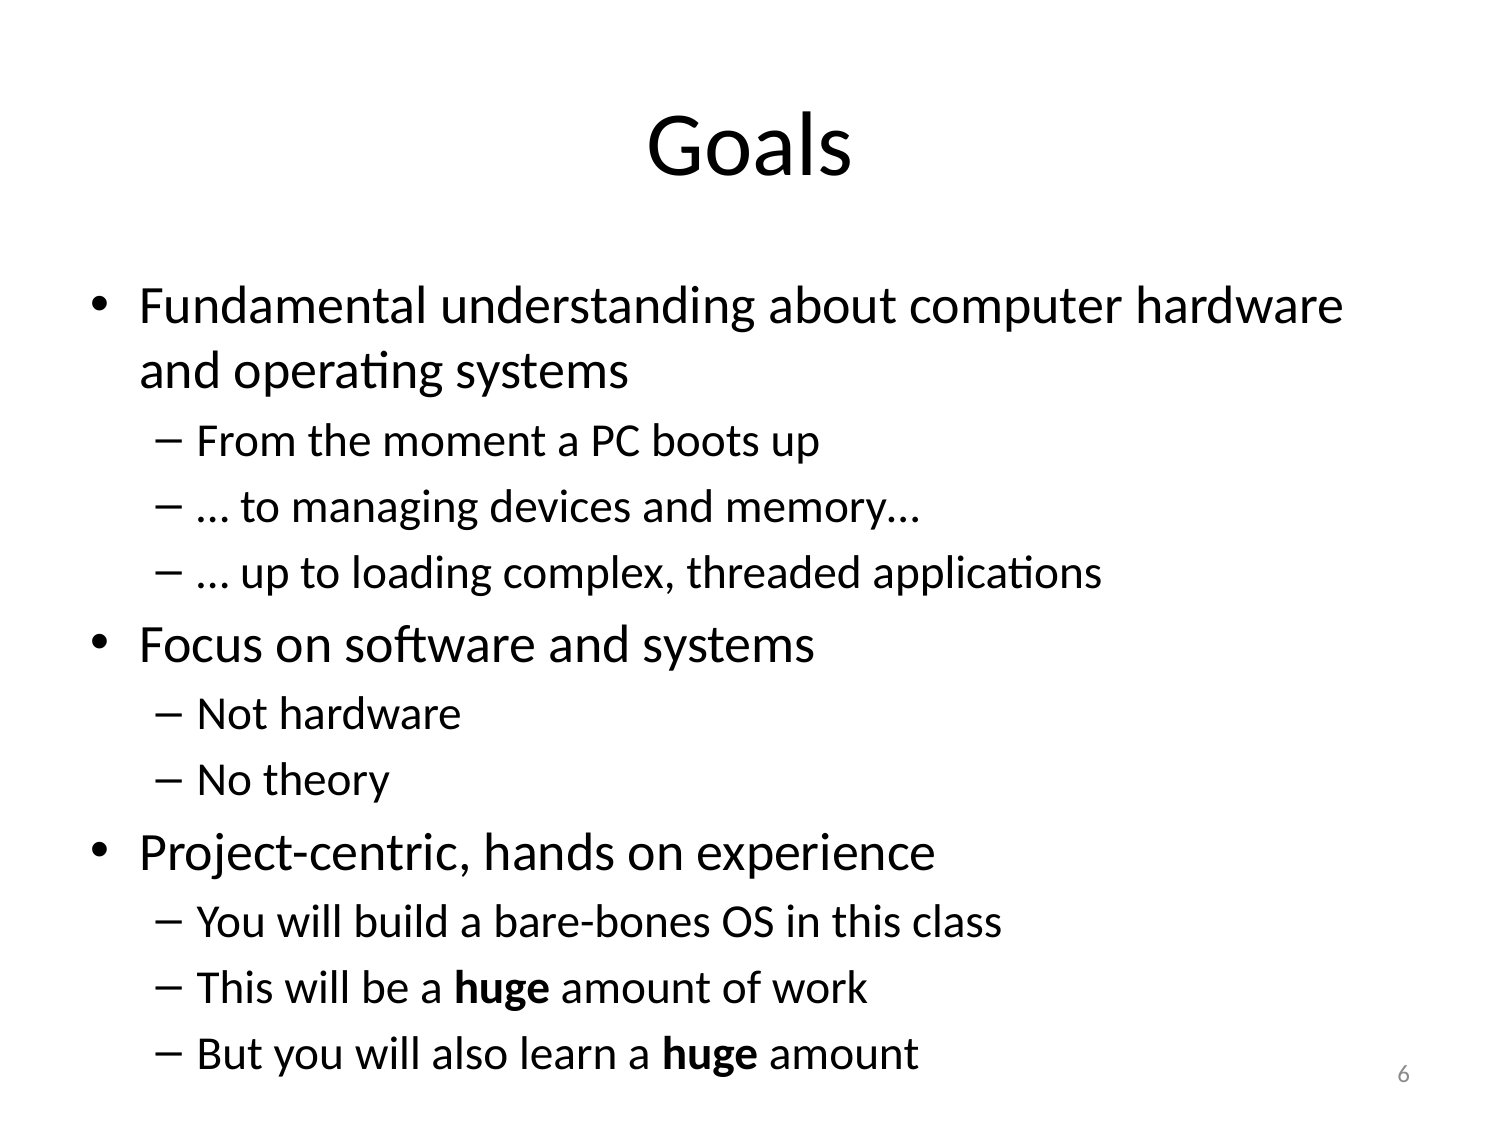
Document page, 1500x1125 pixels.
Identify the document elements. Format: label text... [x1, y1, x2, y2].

title Goals [75, 45, 1425, 233]
slide_number 6 [1074, 1042, 1425, 1103]
list Fundamental understanding about computer hardware and operating systems From the moment a PC boots up … to managing devices and memory… … up to loading complex, threaded applications Focus on software and systems Not hardware No theory Project-centric, hands on experience You will build a bare-bones OS in this class This will be a huge amount of work But you will also learn a huge amount [75, 262, 1425, 1090]
